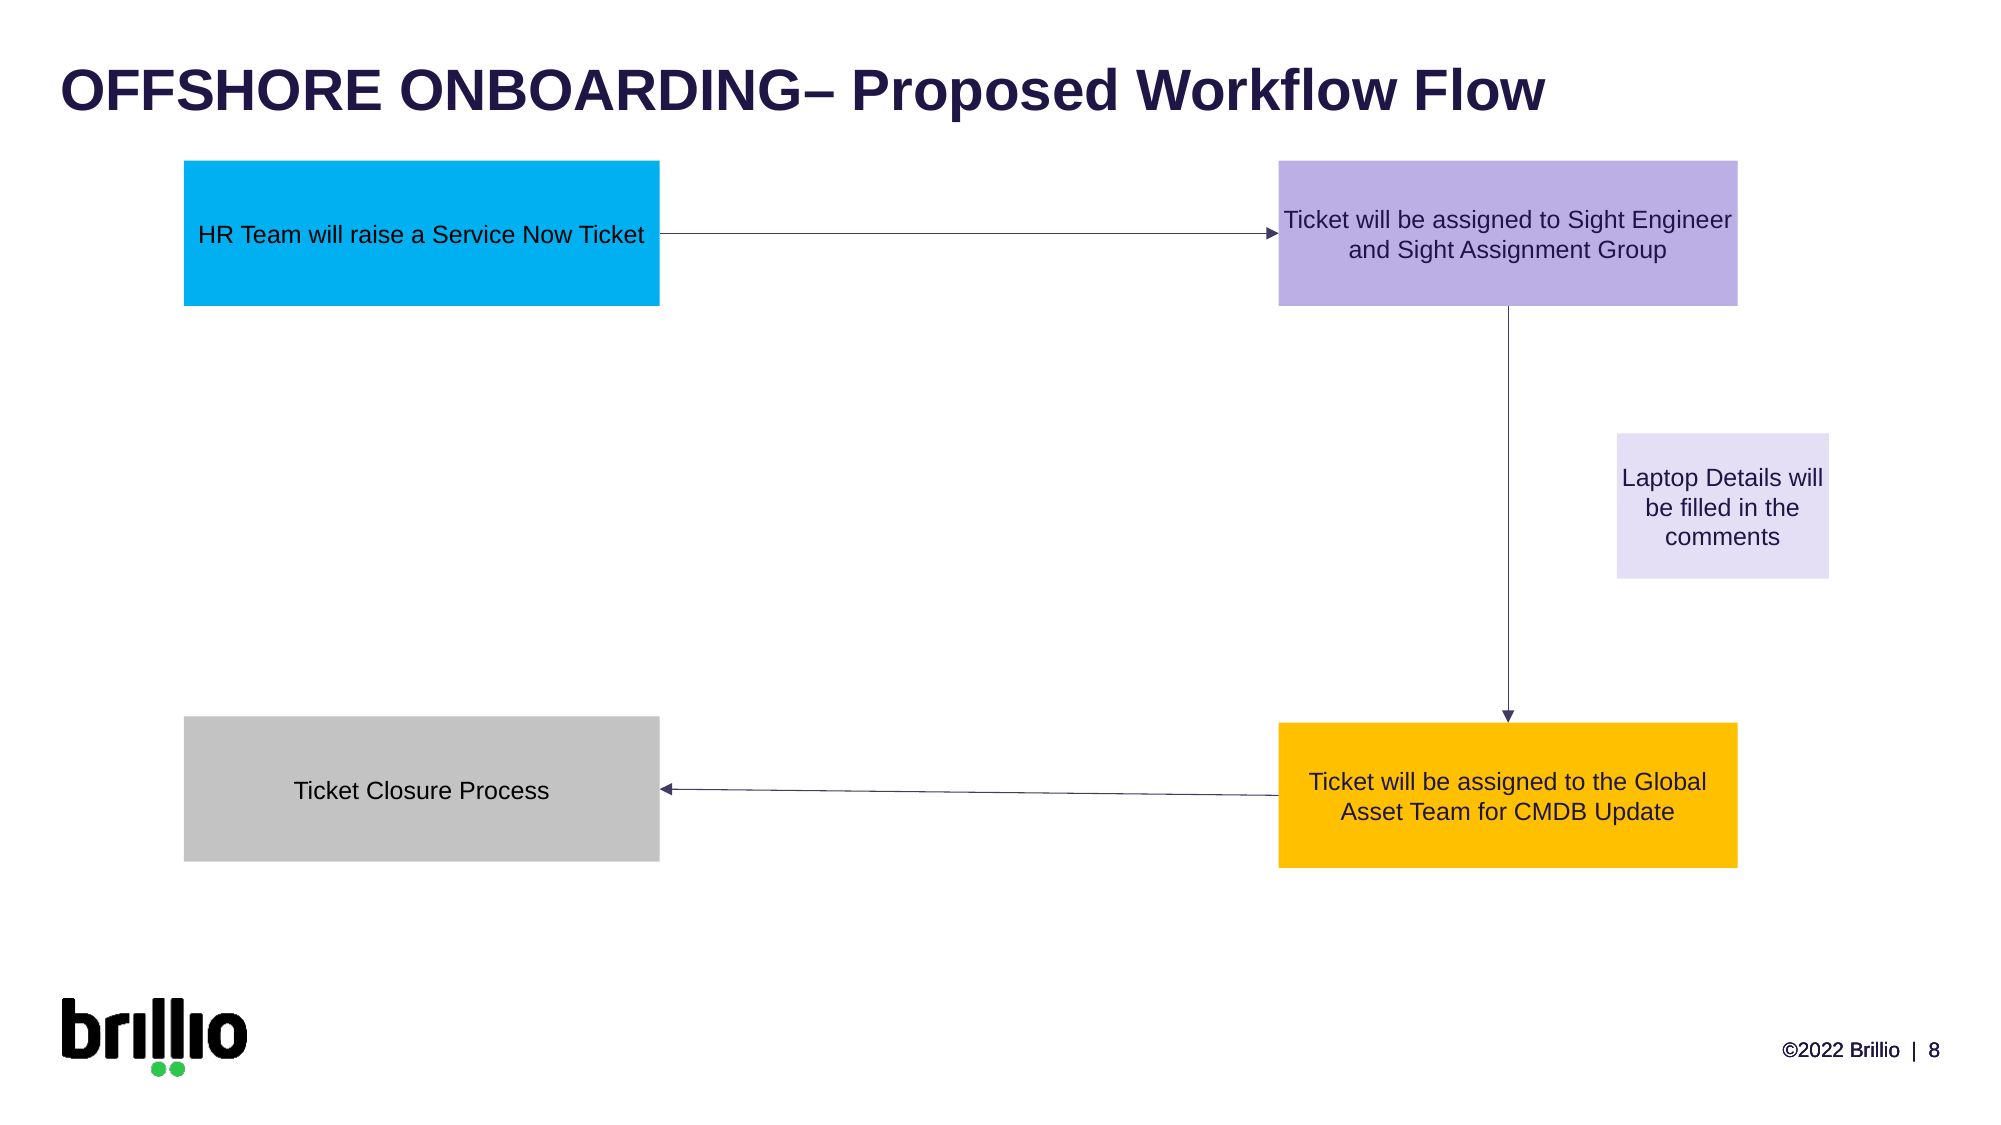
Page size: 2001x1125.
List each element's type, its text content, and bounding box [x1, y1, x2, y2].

text_box Ticket will be assigned to Sight Engineer and Sight Assignment Group [1278, 160, 1739, 307]
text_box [659, 789, 1279, 796]
text_box Laptop Details will be filled in the comments [1616, 432, 1830, 580]
text_box ©2022 Brillio | 8 [1616, 1019, 1940, 1062]
text_box Ticket Closure Process [183, 715, 661, 863]
text_box OFFSHORE ONBOARDING– Proposed Workflow Flow [60, 59, 1940, 144]
text_box Ticket will be assigned to the Global Asset Team for CMDB Update [1278, 722, 1739, 869]
picture [62, 998, 247, 1077]
text_box HR Team will raise a Service Now Ticket [183, 160, 661, 307]
